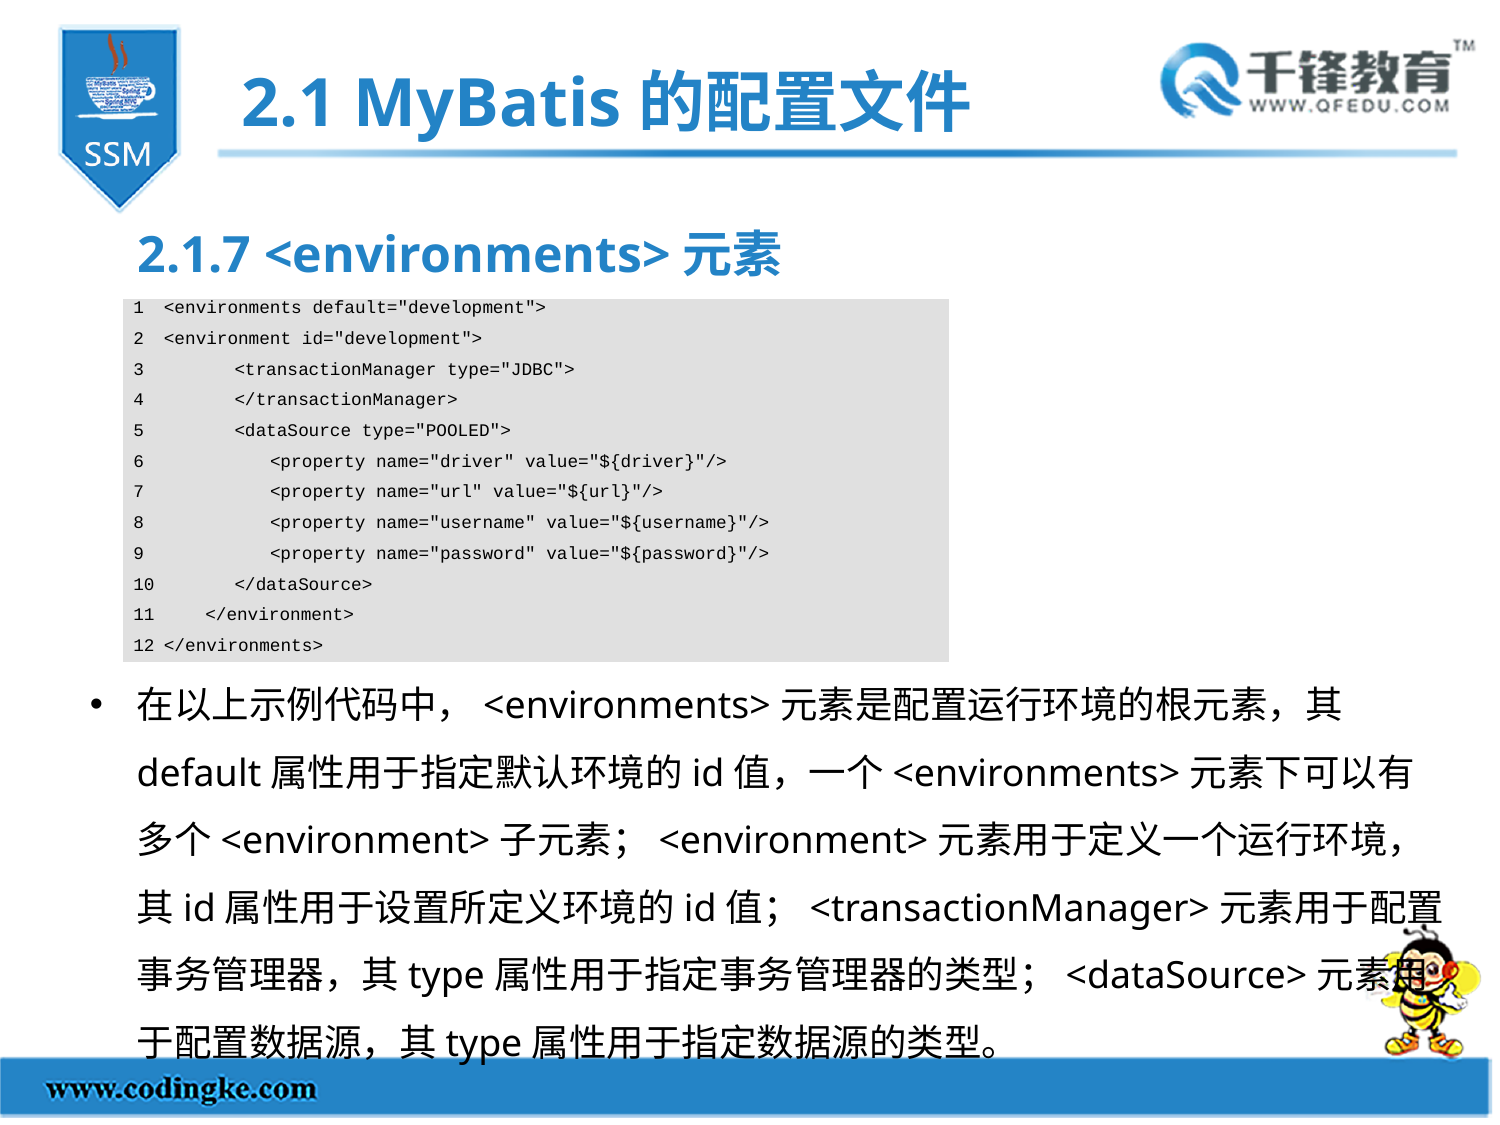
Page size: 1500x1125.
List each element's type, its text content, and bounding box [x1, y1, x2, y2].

text_box 在以上示例代码中，<environments>元素是配置运行环境的根元素，其default属性用于指定默认环境的id值，一个<environments>元素下可以有多个<environment>子元素；<environment>元素用于定义一个运行环境，其id属性用于设置所定义环境的id值；<transactionManager>元素用于配置事务管理器，其type属性用于指定事务管理器的类型；<dataSource>元素用于配置数据源，其type属性用于指定数据源的类型。 [0, 651, 1463, 1072]
text_box 2.1.7 <environments>元素 [122, 215, 879, 290]
picture [0, 0, 1500, 1125]
text_box 2.1 MyBatis的配置文件 [226, 53, 1038, 146]
